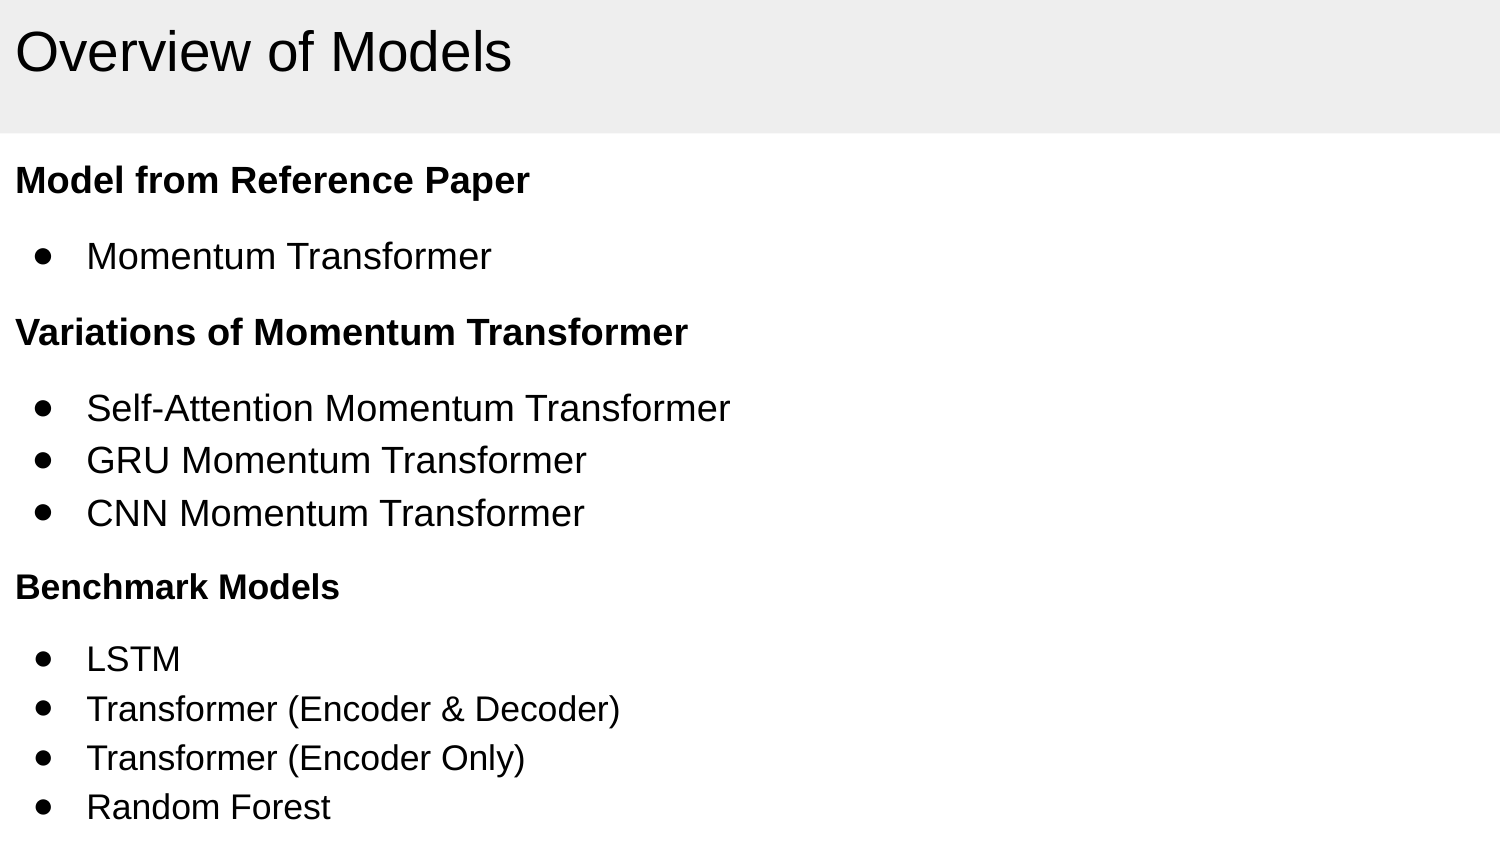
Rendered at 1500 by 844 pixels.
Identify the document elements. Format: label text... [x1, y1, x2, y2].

list Model from Reference Paper Momentum Transformer Variations of Momentum Transformer Self-Attention Momentum Transformer GRU Momentum Transformer CNN Momentum Transformer Benchmark Models LSTM Transformer (Encoder & Decoder) Transformer (Encoder Only) Random Forest [0, 133, 1500, 844]
title Overview of Models [0, 0, 1500, 133]
